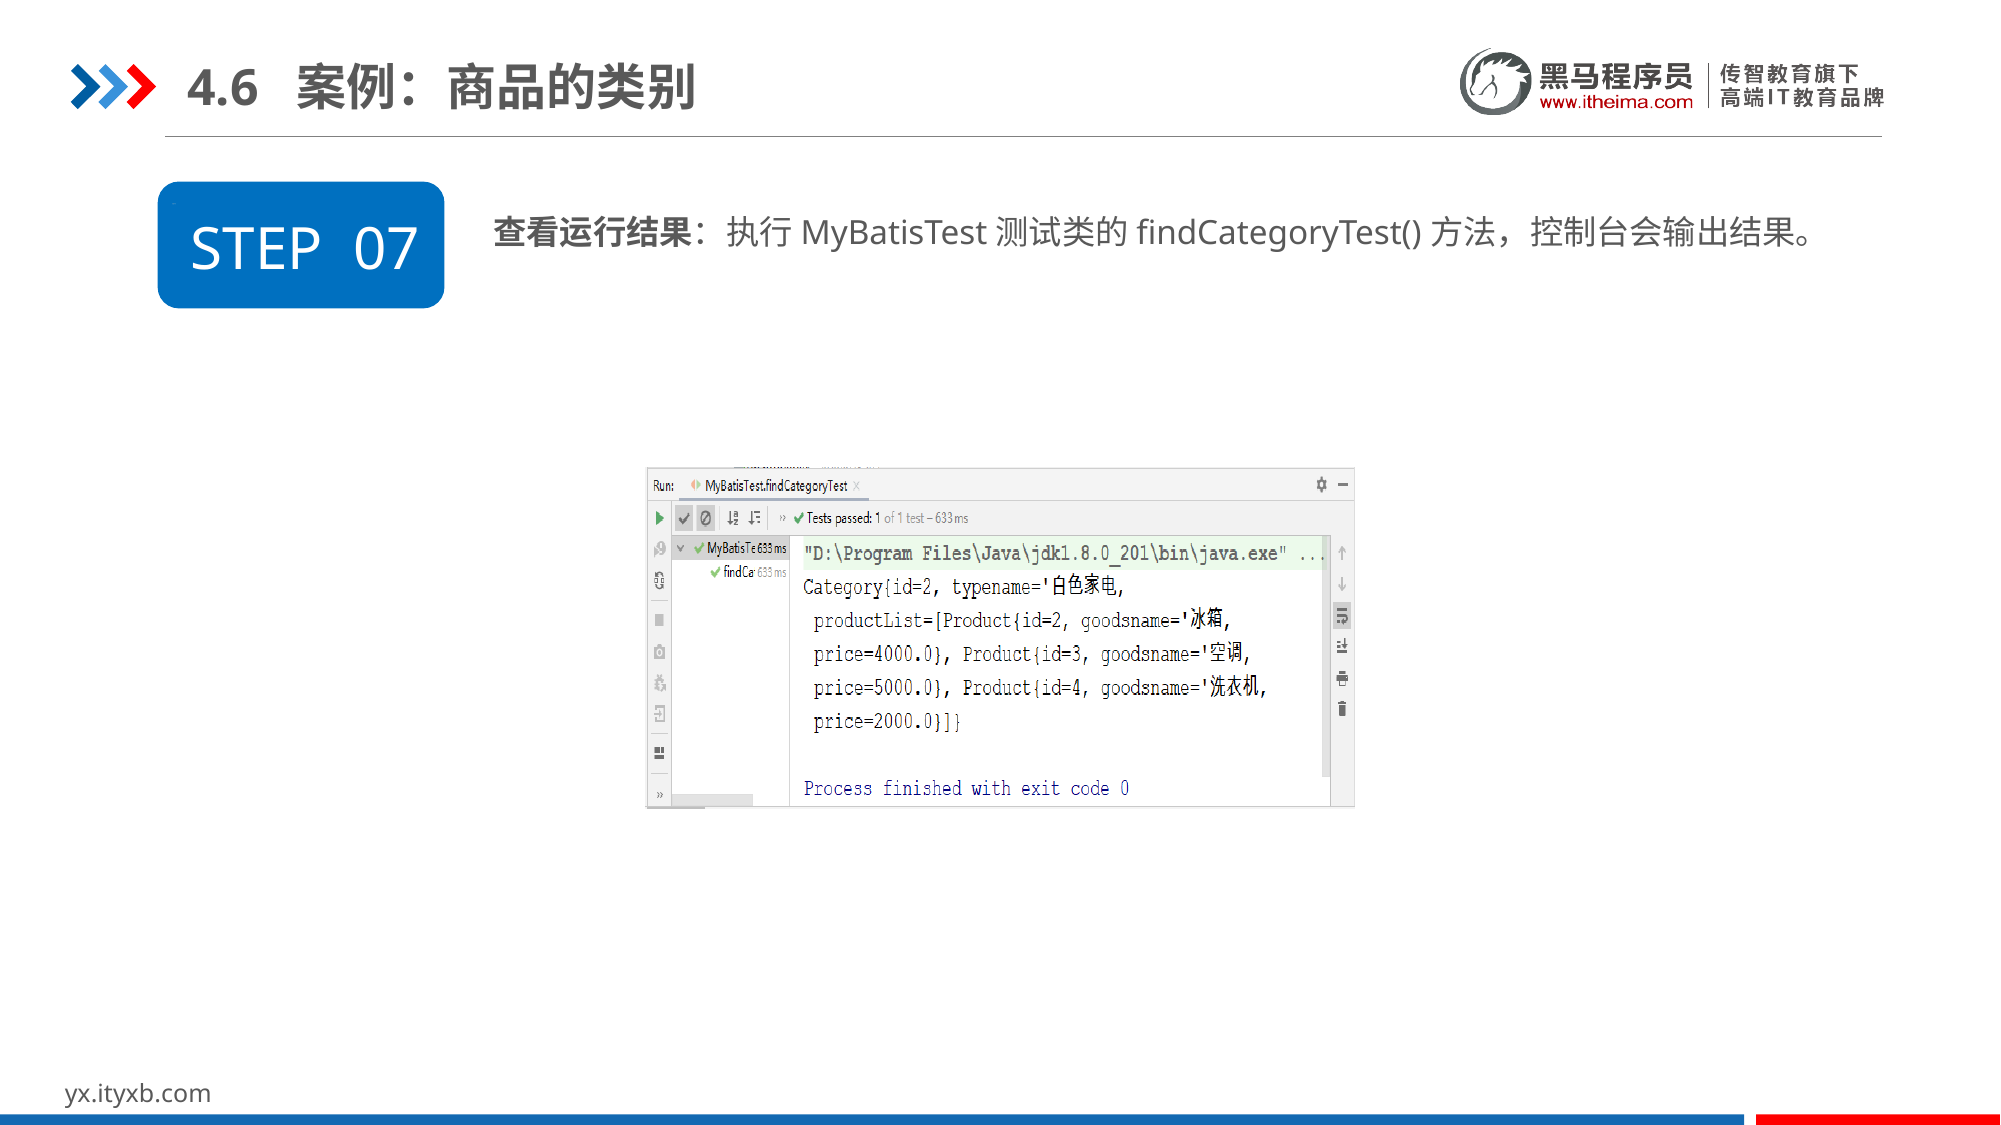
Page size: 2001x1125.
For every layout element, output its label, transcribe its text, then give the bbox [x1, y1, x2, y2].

text_box [156, 180, 446, 310]
picture [645, 467, 1355, 809]
text_box STEP 07 [172, 203, 439, 289]
picture [1460, 48, 1887, 115]
text_box 4.6 案例：商品的类别 [187, 43, 698, 127]
text_box 查看运行结果：执行MyBatisTest测试类的findCategoryTest()方法，控制台会输出结果。 [478, 183, 1815, 319]
